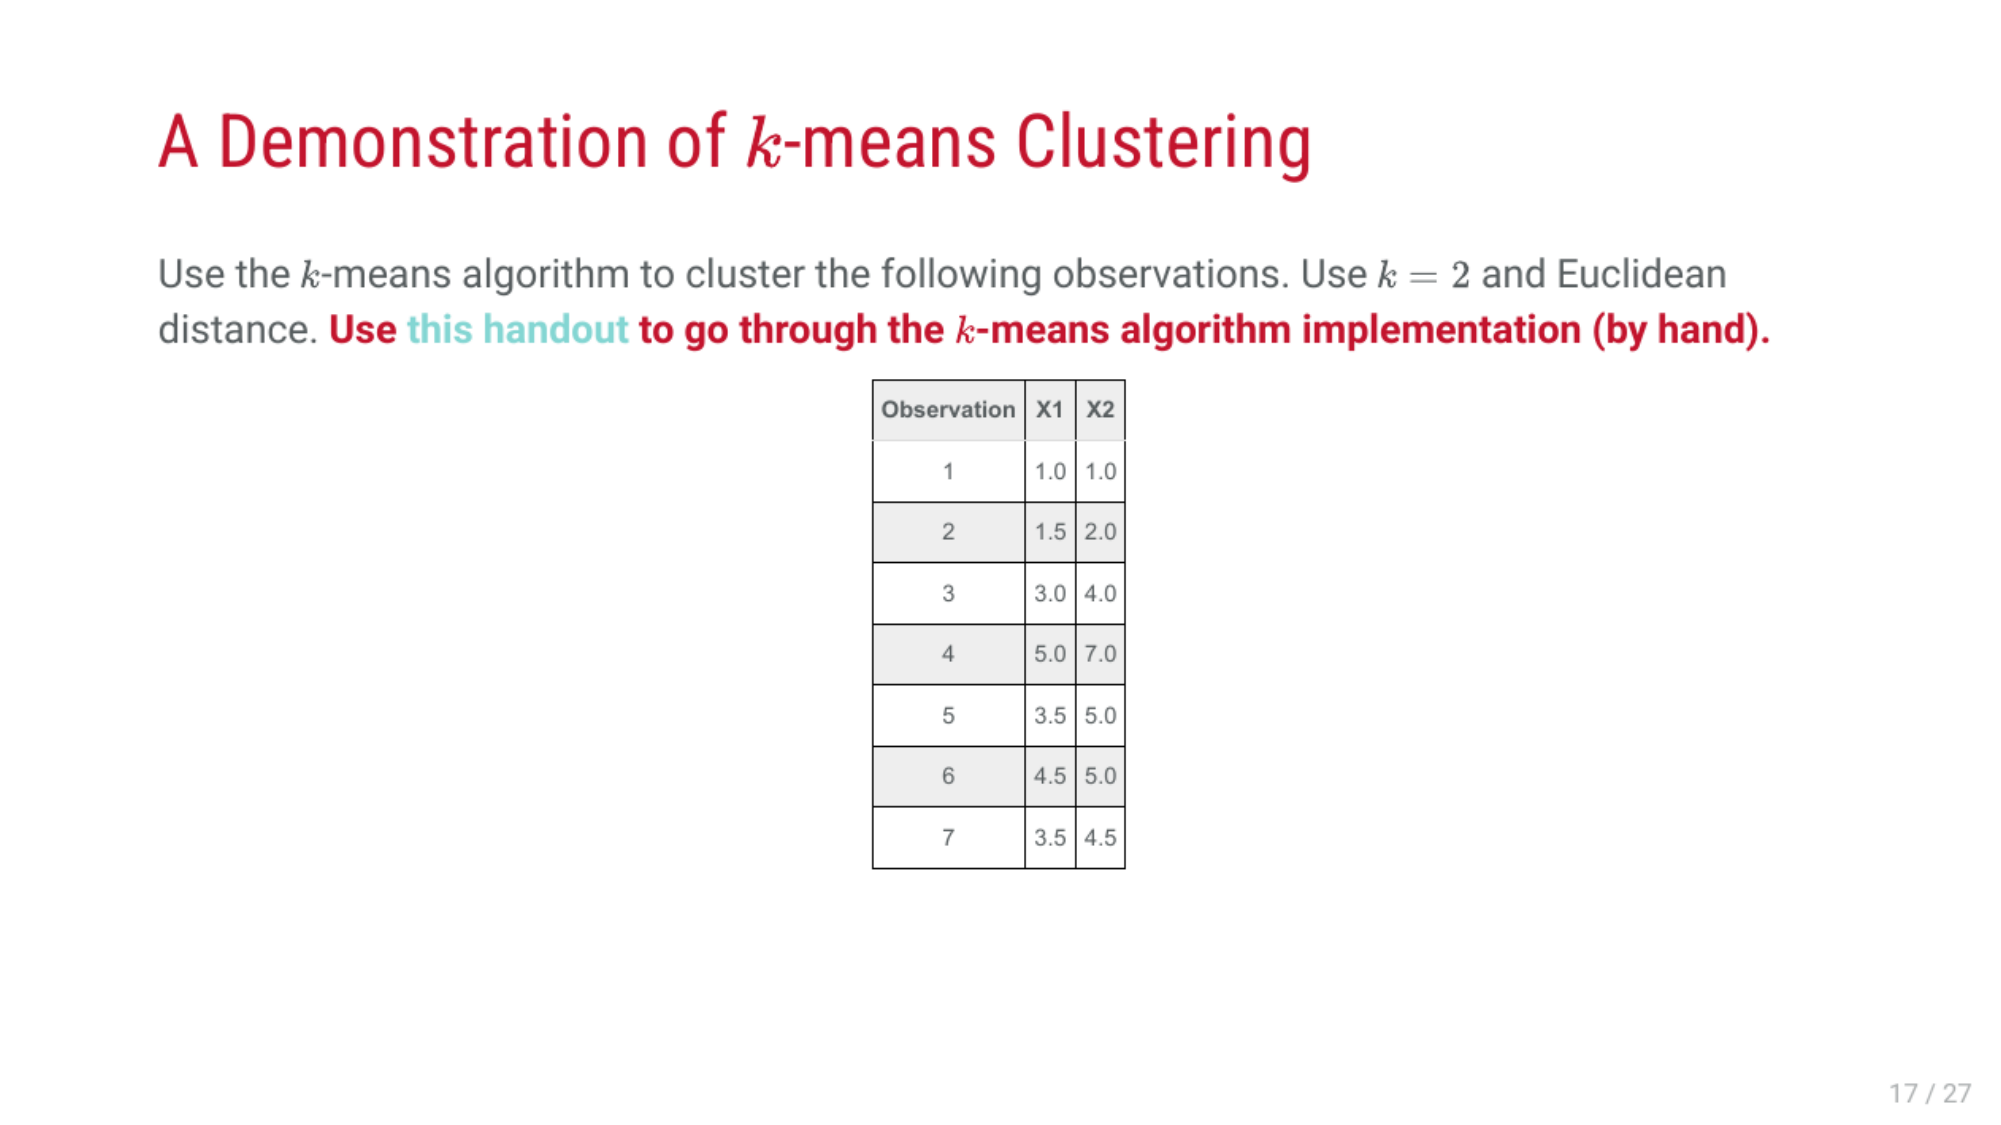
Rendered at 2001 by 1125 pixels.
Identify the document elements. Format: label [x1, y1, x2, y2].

list [0, 0, 2000, 1125]
